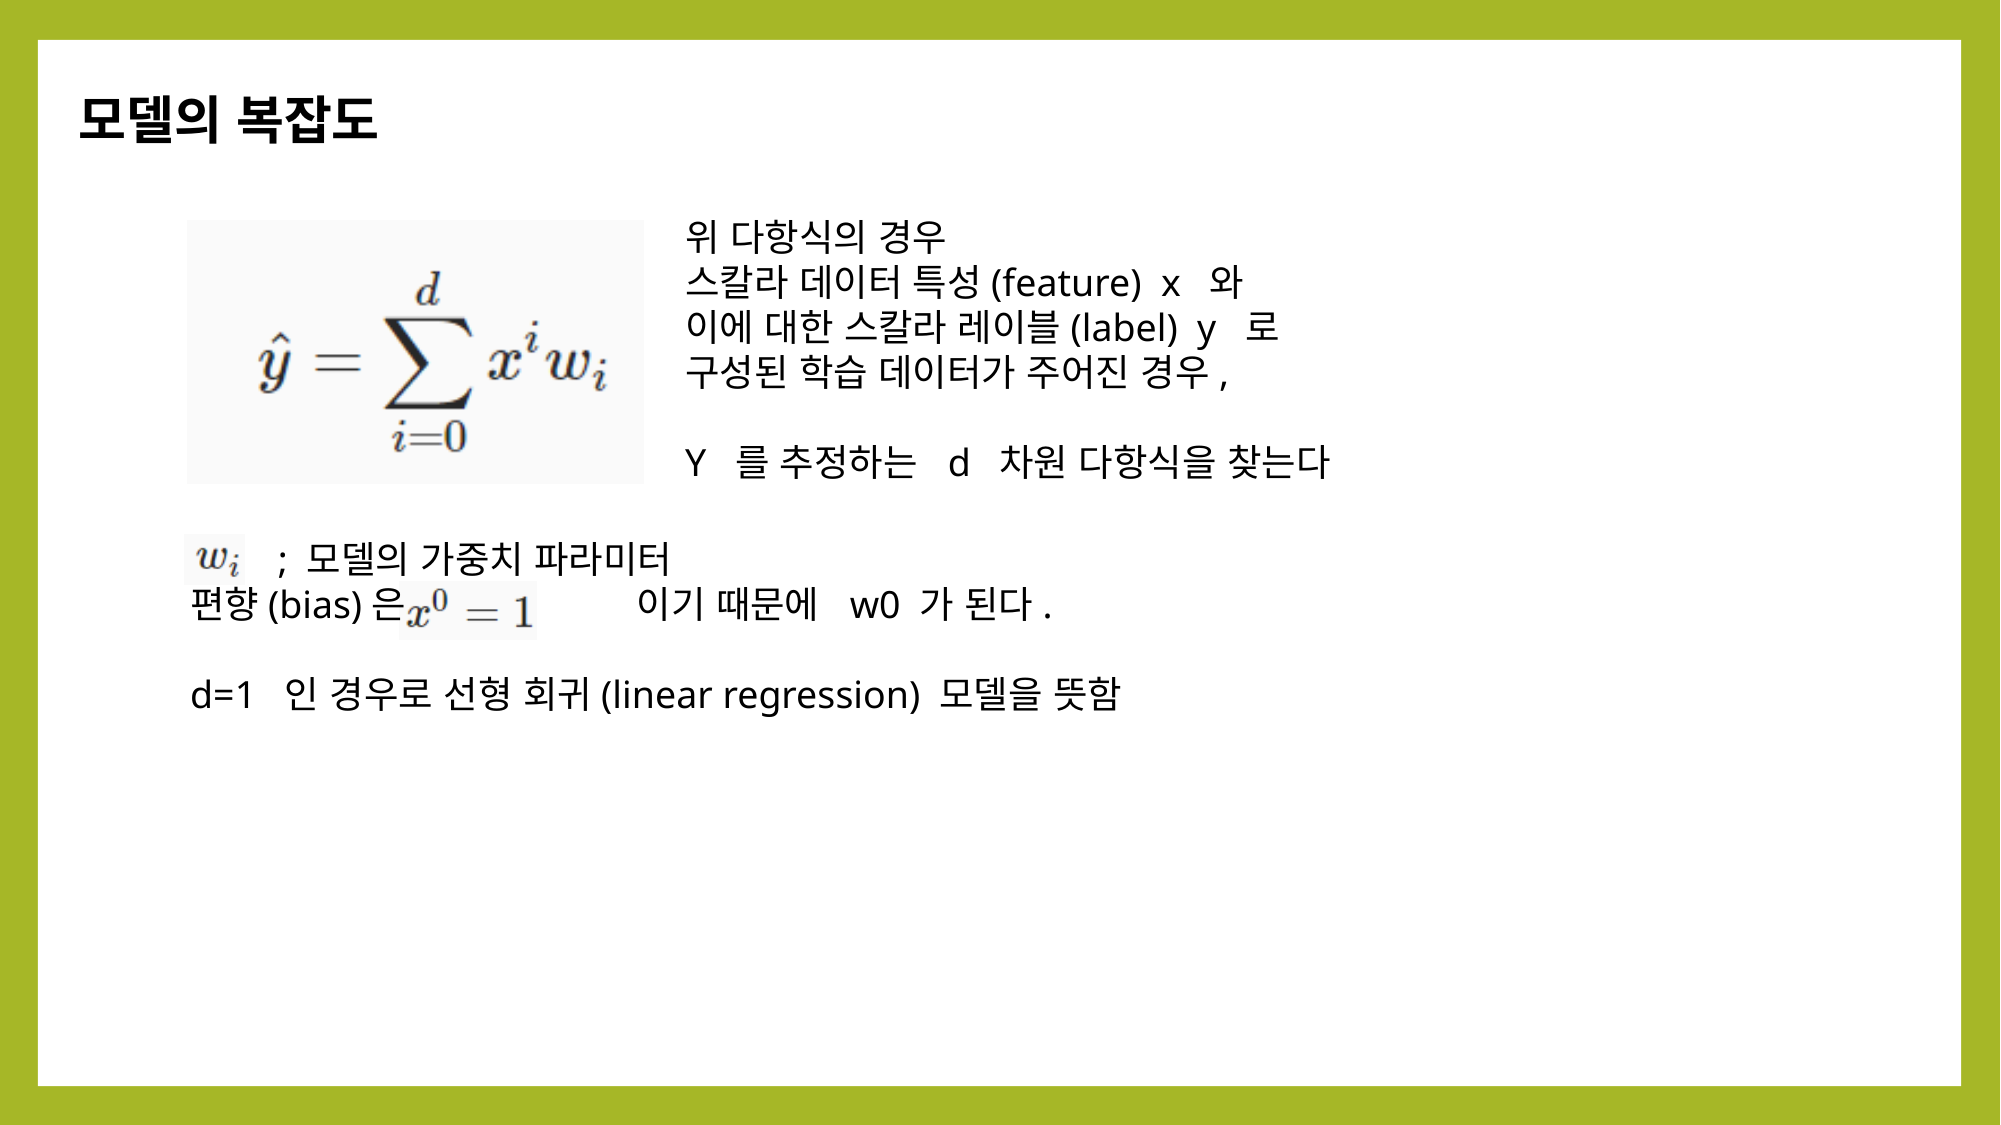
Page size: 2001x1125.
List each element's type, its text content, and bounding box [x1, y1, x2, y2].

picture [399, 581, 538, 640]
text_box ; 모델의 가중치 파라미터 편향(bias)은 이기 때문에 w0 가 된다. d=1 인 경우로 선형 회귀(linear regression) 모델을 뜻함 [175, 528, 1176, 724]
text_box 위 다항식의 경우 스칼라 데이터 특성(feature) x 와 이에 대한 스칼라 레이블(label) y 로 구성된 학습 데이터가 주어진 경우, Y 를 추정하는 d 차원 다항식을 찾는다 [670, 206, 1671, 491]
text_box 모델의 복잡도 [64, 80, 1457, 158]
picture [187, 219, 644, 485]
picture [183, 534, 246, 586]
